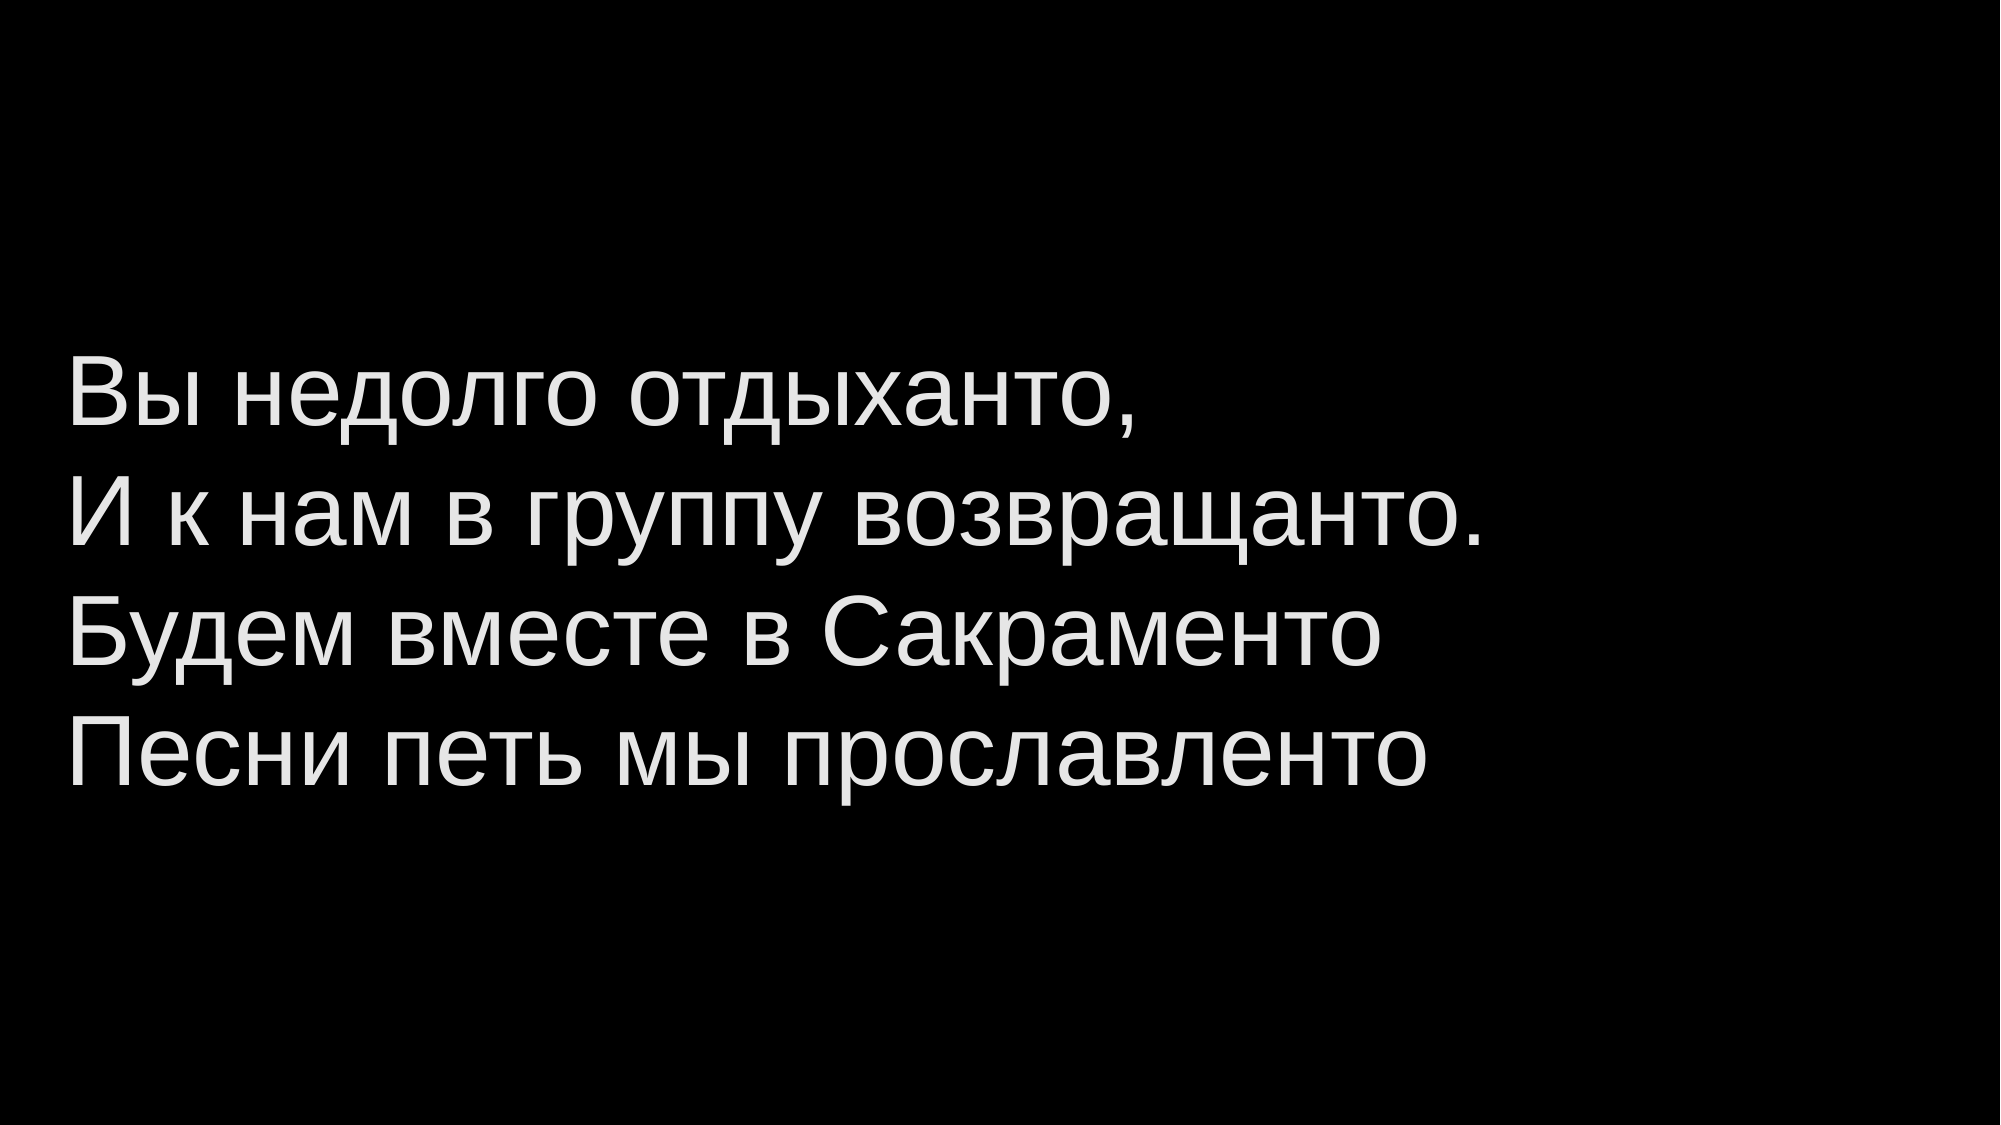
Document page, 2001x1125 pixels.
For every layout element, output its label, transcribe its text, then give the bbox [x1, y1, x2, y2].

title Вы недолго отдыханто, И к нам в группу возвращанто. Будем вместе в Сакраменто Песни петь мы прославленто. [50, 77, 1750, 1125]
